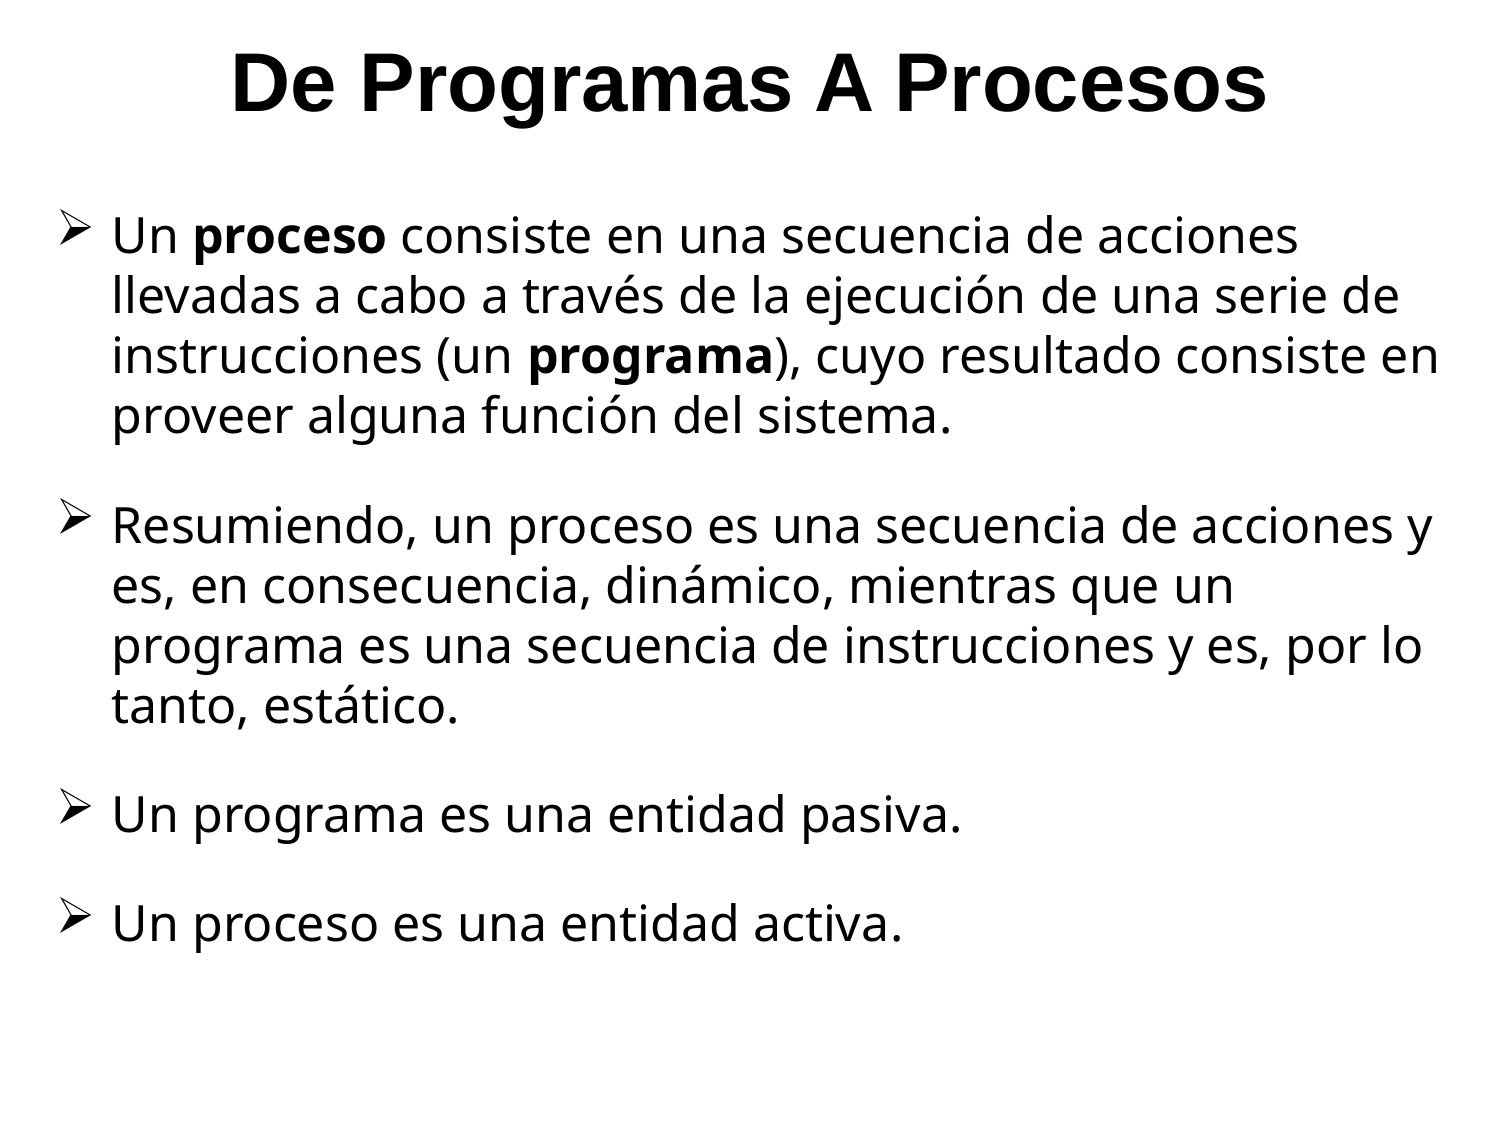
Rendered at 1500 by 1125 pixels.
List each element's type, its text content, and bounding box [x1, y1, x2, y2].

title De Programas A Procesos [75, 31, 1425, 126]
list Un proceso consiste en una secuencia de acciones llevadas a cabo a través de la ejecución de una serie de instrucciones (un programa), cuyo resultado consiste en proveer alguna función del sistema. Resumiendo, un proceso es una secuencia de acciones y es, en consecuencia, dinámico, mientras que un programa es una secuencia de instrucciones y es, por lo tanto, estático. Un programa es una entidad pasiva. Un proceso es una entidad activa. [41, 196, 1459, 1083]
